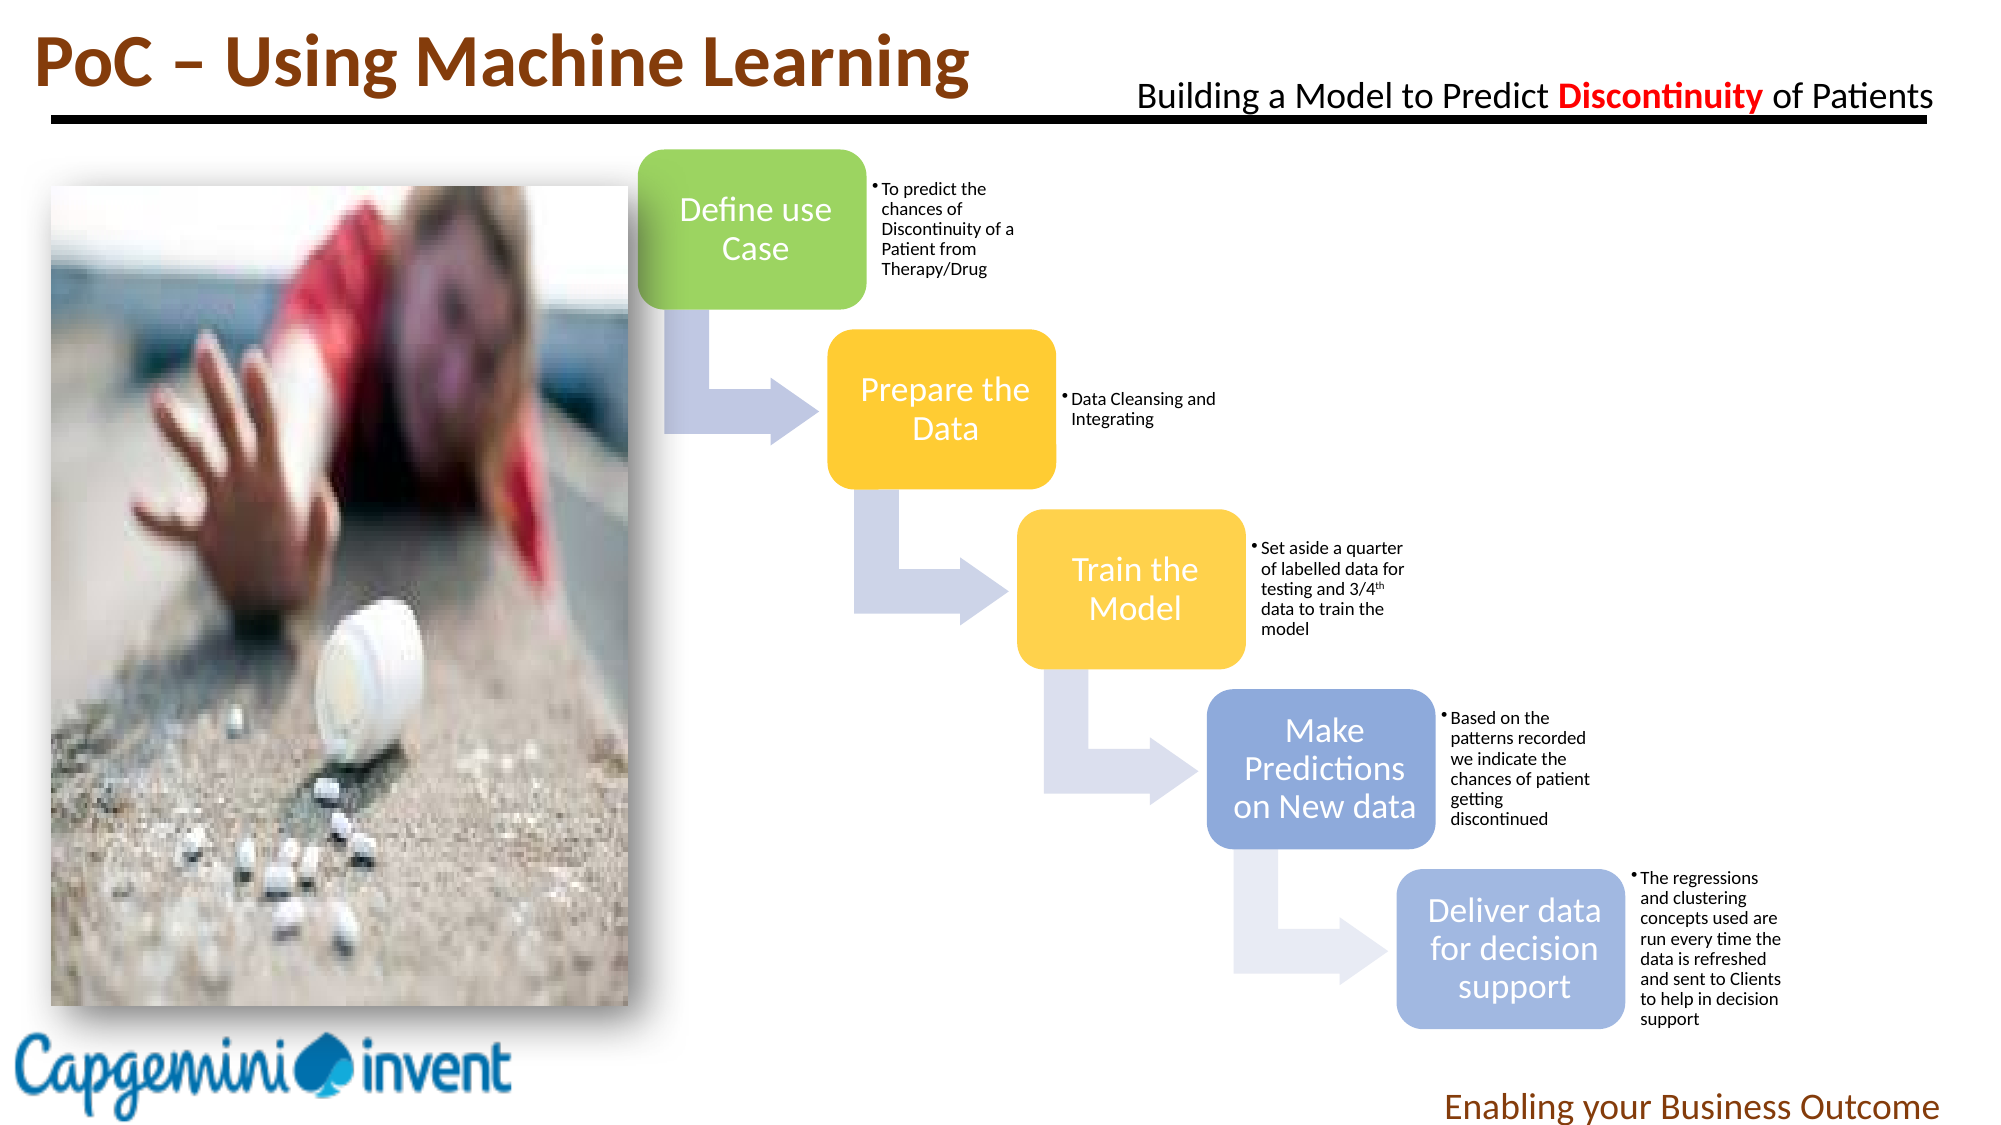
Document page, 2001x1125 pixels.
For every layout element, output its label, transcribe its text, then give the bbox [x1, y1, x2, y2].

text_box PoC – Using Machine Learning [20, 4, 991, 110]
text_box Building a Model to Predict Discontinuity of Patients [1122, 64, 2000, 124]
picture [51, 186, 628, 1006]
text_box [593, 143, 1837, 1035]
picture [11, 1030, 519, 1125]
text_box Enabling your Business Outcome [1429, 1074, 1987, 1125]
